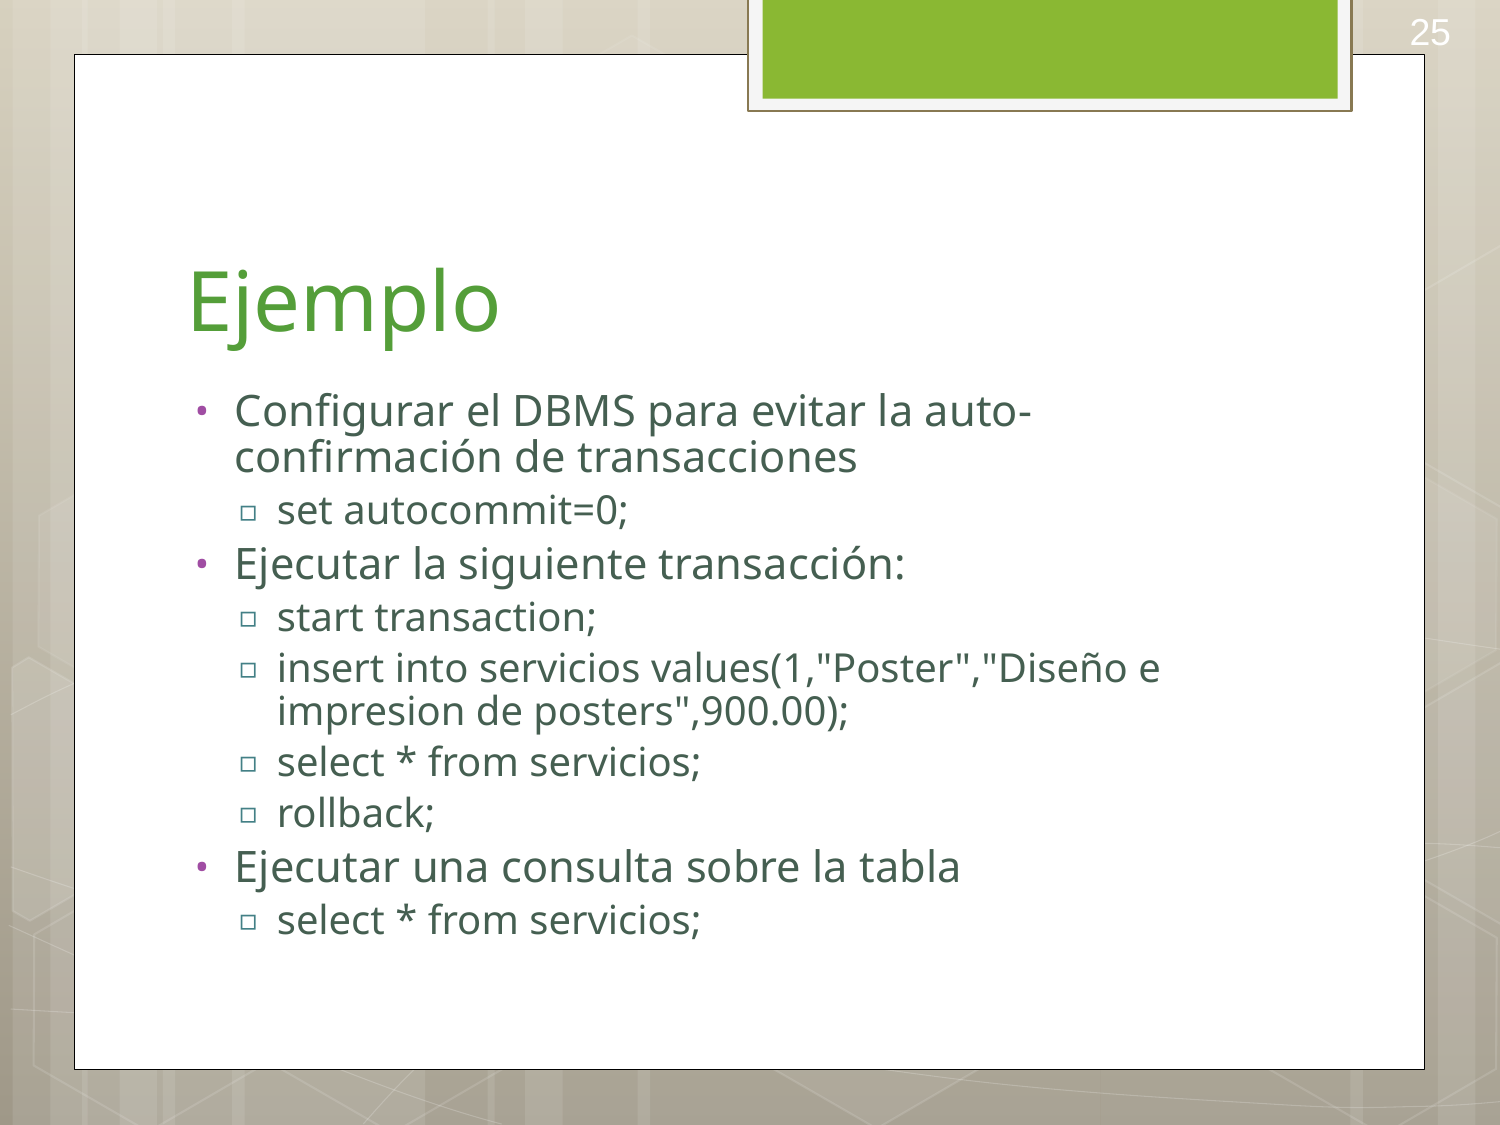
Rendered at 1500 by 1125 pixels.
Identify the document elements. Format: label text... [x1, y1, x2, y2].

title Ejemplo [171, 168, 1324, 357]
text_box 25 [1340, 0, 1466, 61]
list Configurar el DBMS para evitar la auto-confirmación de transacciones set autocommit=0; Ejecutar la siguiente transacción: start transaction; insert into servicios values(1,"Poster","Diseño e impresion de posters",900.00); select * from servicios; rollback; Ejecutar una consulta sobre la tabla select * from servicios; [171, 381, 1283, 957]
